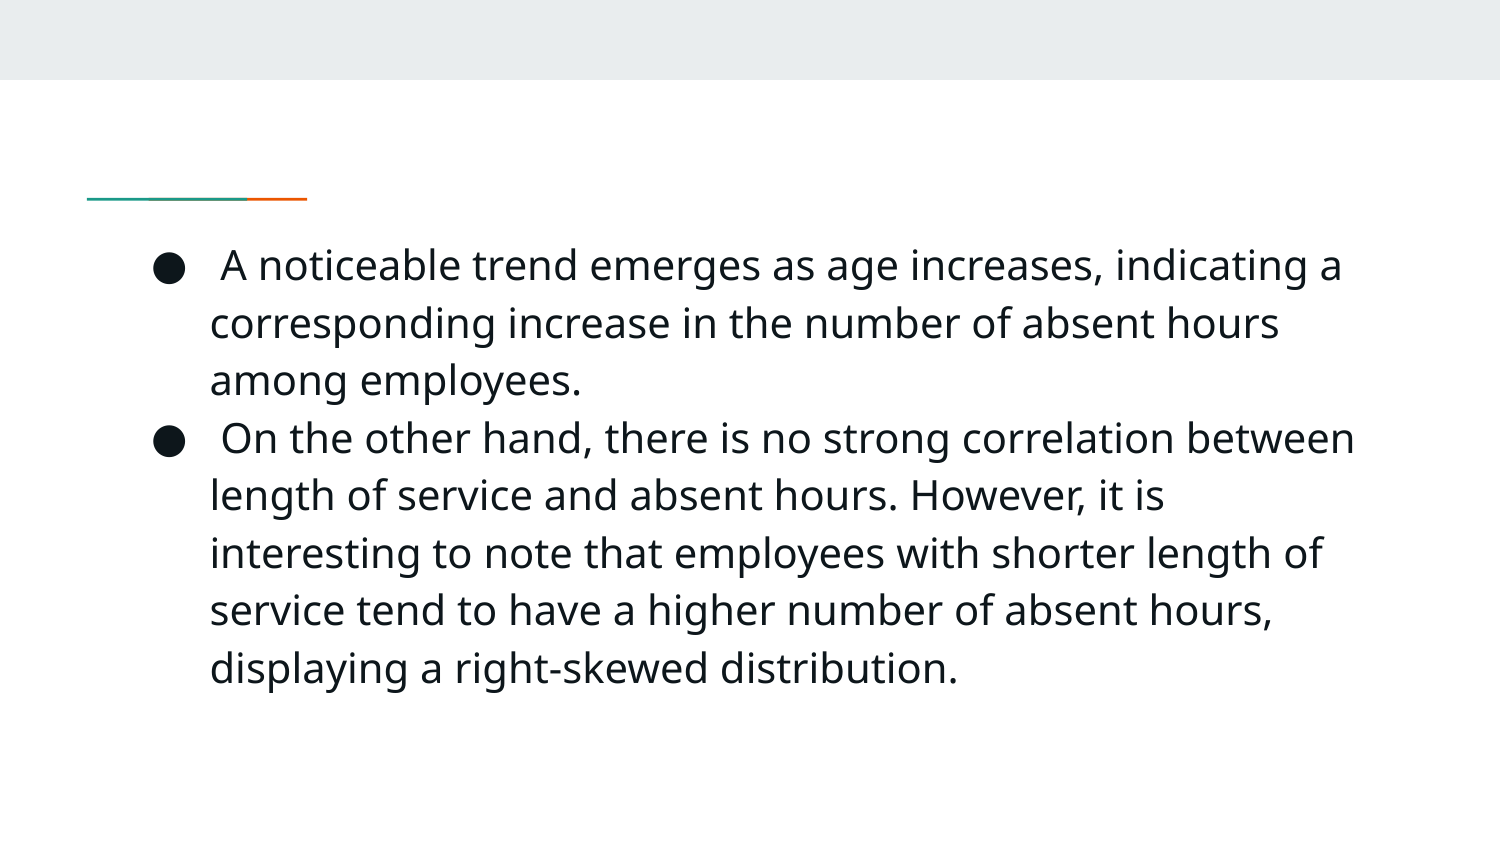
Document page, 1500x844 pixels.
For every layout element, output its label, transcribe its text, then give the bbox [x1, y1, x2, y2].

title A noticeable trend emerges as age increases, indicating a corresponding increase in the number of absent hours among employees. On the other hand, there is no strong correlation between length of service and absent hours. However, it is interesting to note that employees with shorter length of service tend to have a higher number of absent hours, displaying a right-skewed distribution. [119, 216, 1381, 702]
